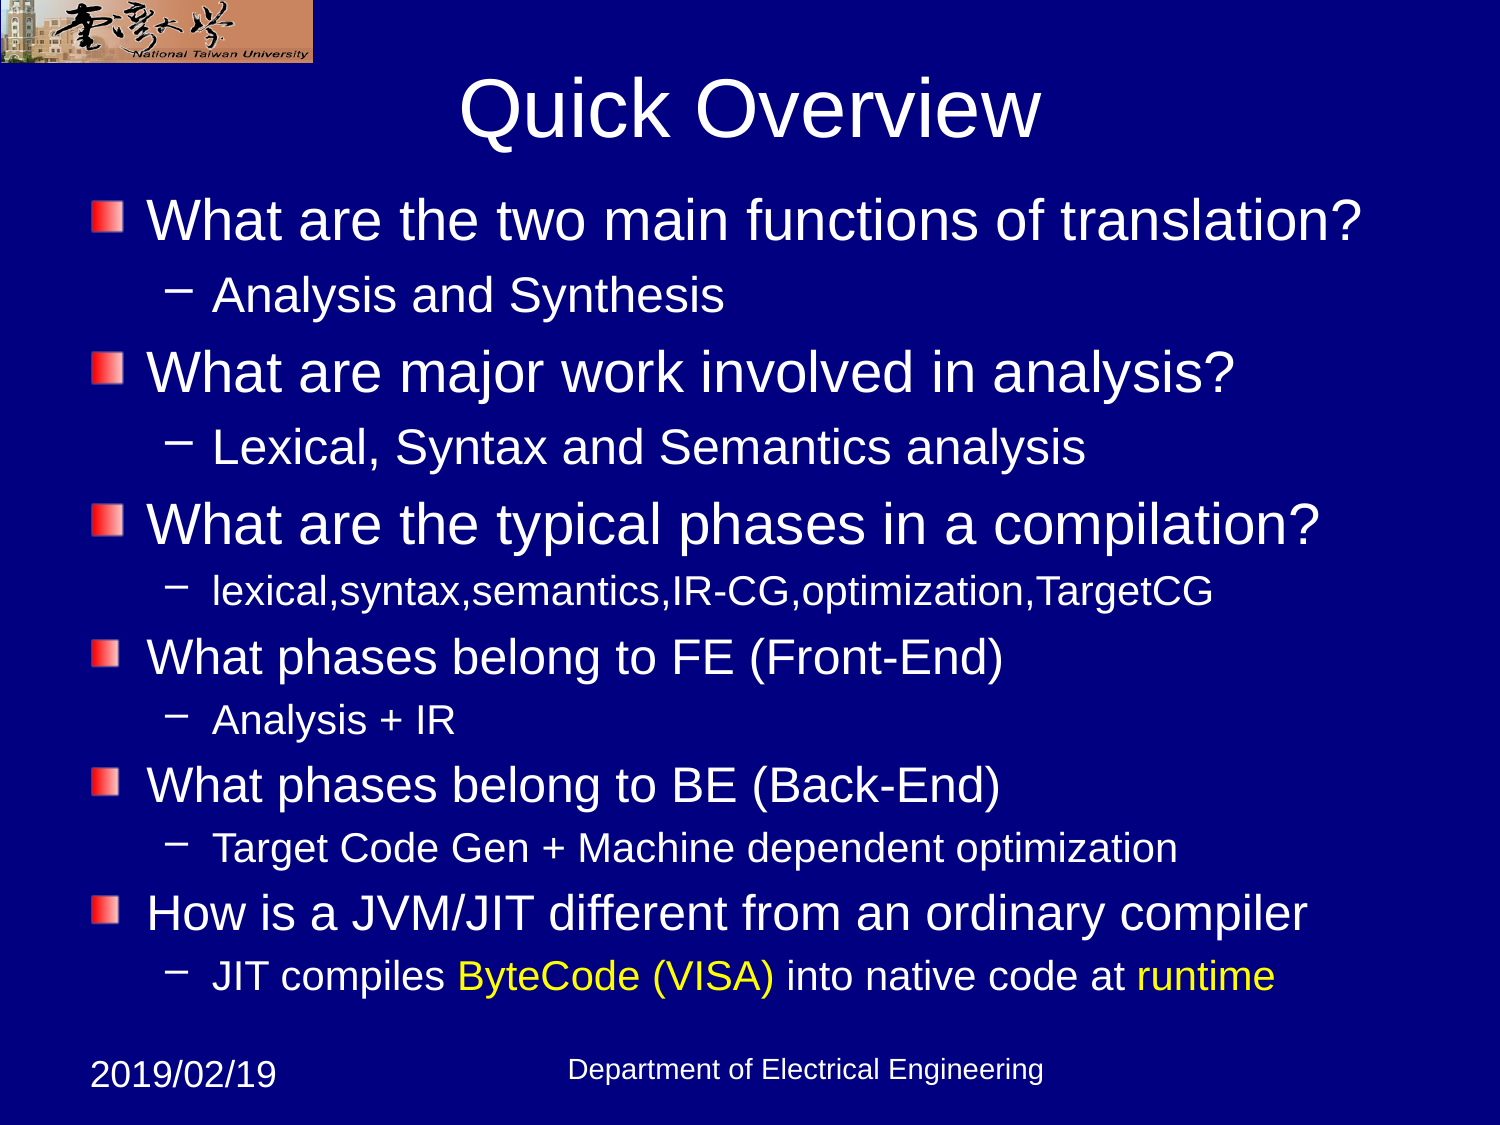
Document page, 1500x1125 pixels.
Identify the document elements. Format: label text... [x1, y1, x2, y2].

picture [90, 199, 127, 236]
picture [90, 894, 122, 927]
picture [90, 502, 127, 540]
list What are the two main functions of translation? Analysis and Synthesis What are major work involved in analysis? Lexical, Syntax and Semantics analysis What are the typical phases in a compilation? lexical,syntax,semantics,IR-CG,optimization,TargetCG What phases belong to FE (Front-End) Analysis + IR What phases belong to BE (Back-End) Target Code Gen + Machine dependent optimization How is a JVM/JIT different from an ordinary compiler JIT compiles ByteCode (VISA) into native code at runtime [74, 174, 1426, 1006]
title Quick Overview [74, 45, 1426, 163]
picture [90, 766, 122, 799]
picture [90, 350, 127, 388]
picture [1, 0, 313, 63]
picture [90, 638, 122, 670]
footer Department of Electrical Engineering [299, 1042, 1313, 1093]
